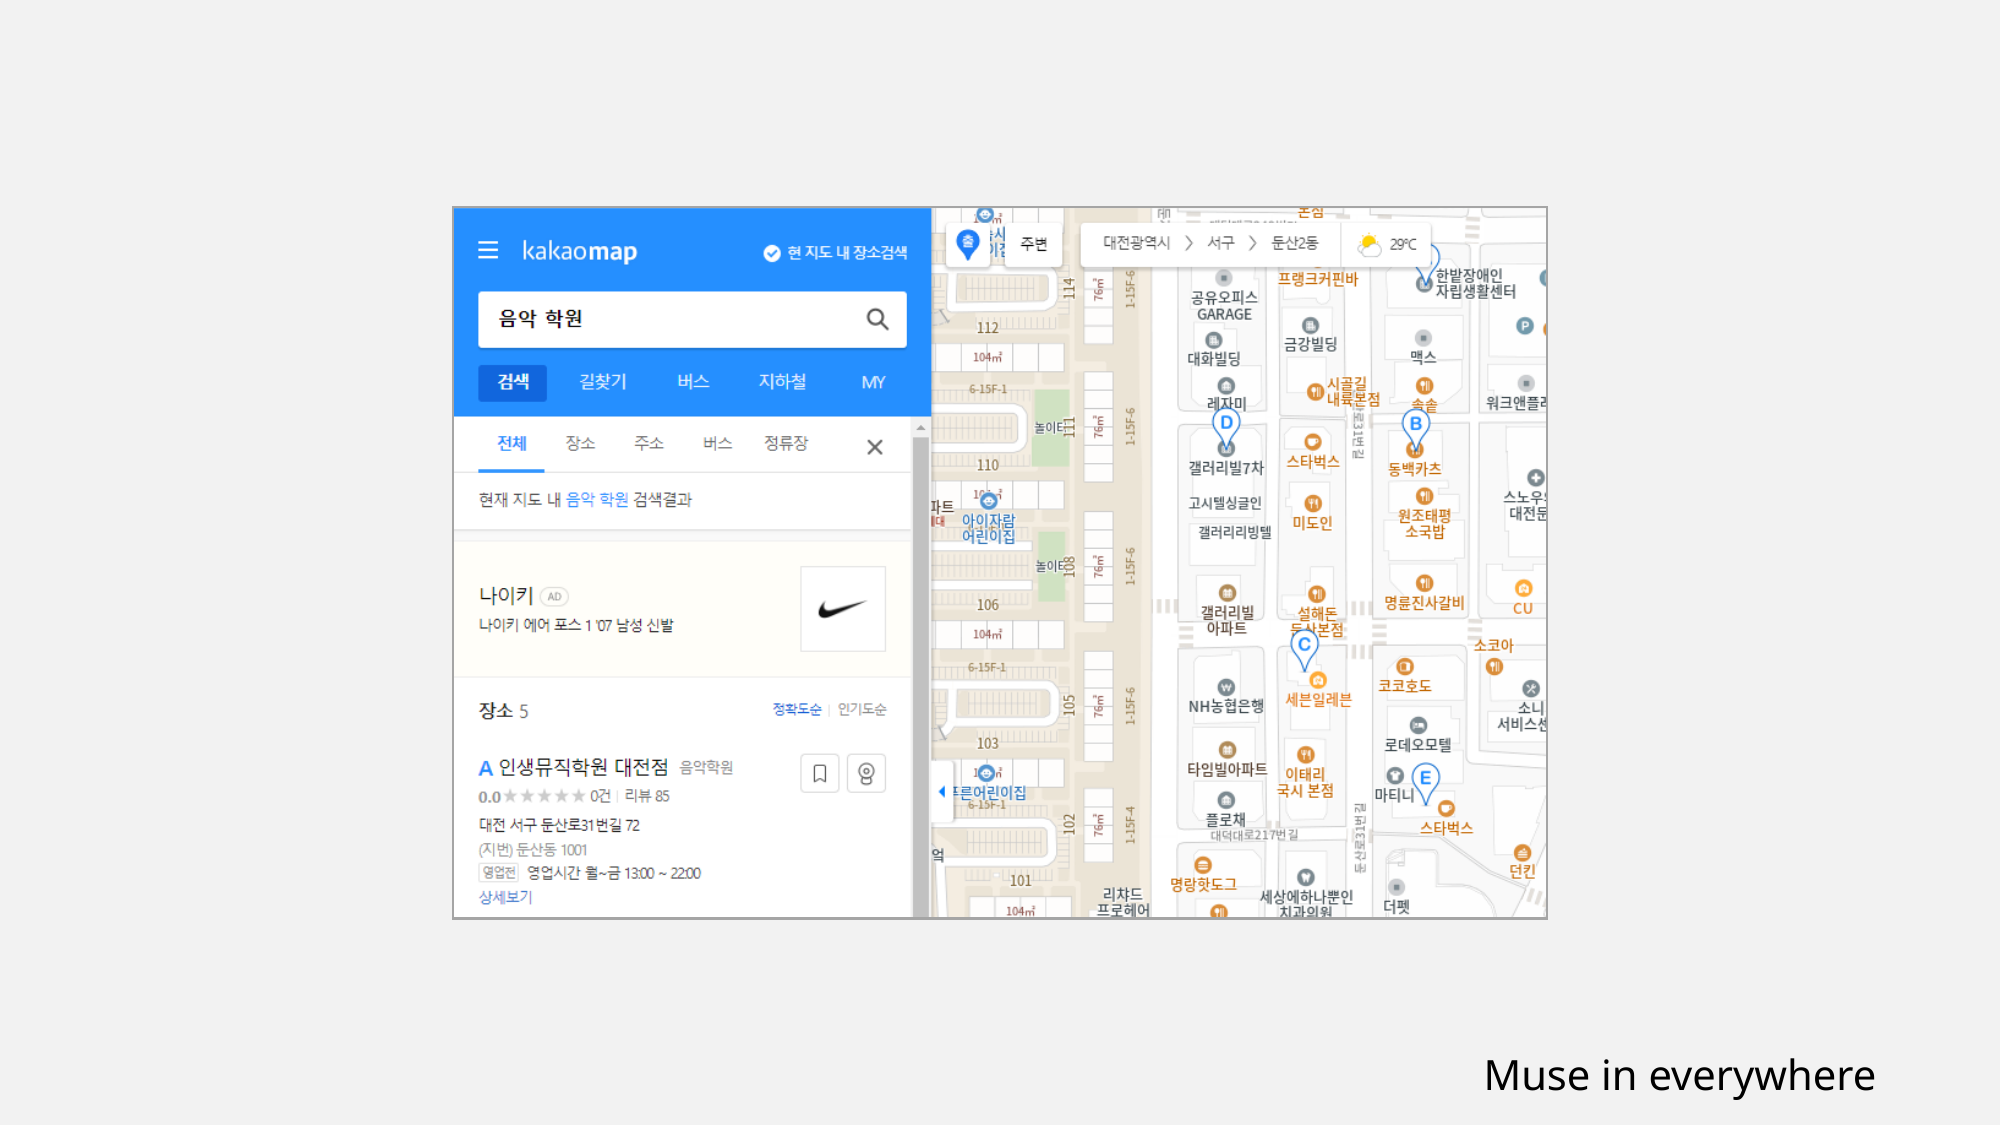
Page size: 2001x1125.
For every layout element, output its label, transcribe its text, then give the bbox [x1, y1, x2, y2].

text_box Muse in everywhere [1319, 1041, 2000, 1107]
picture [454, 207, 1546, 918]
